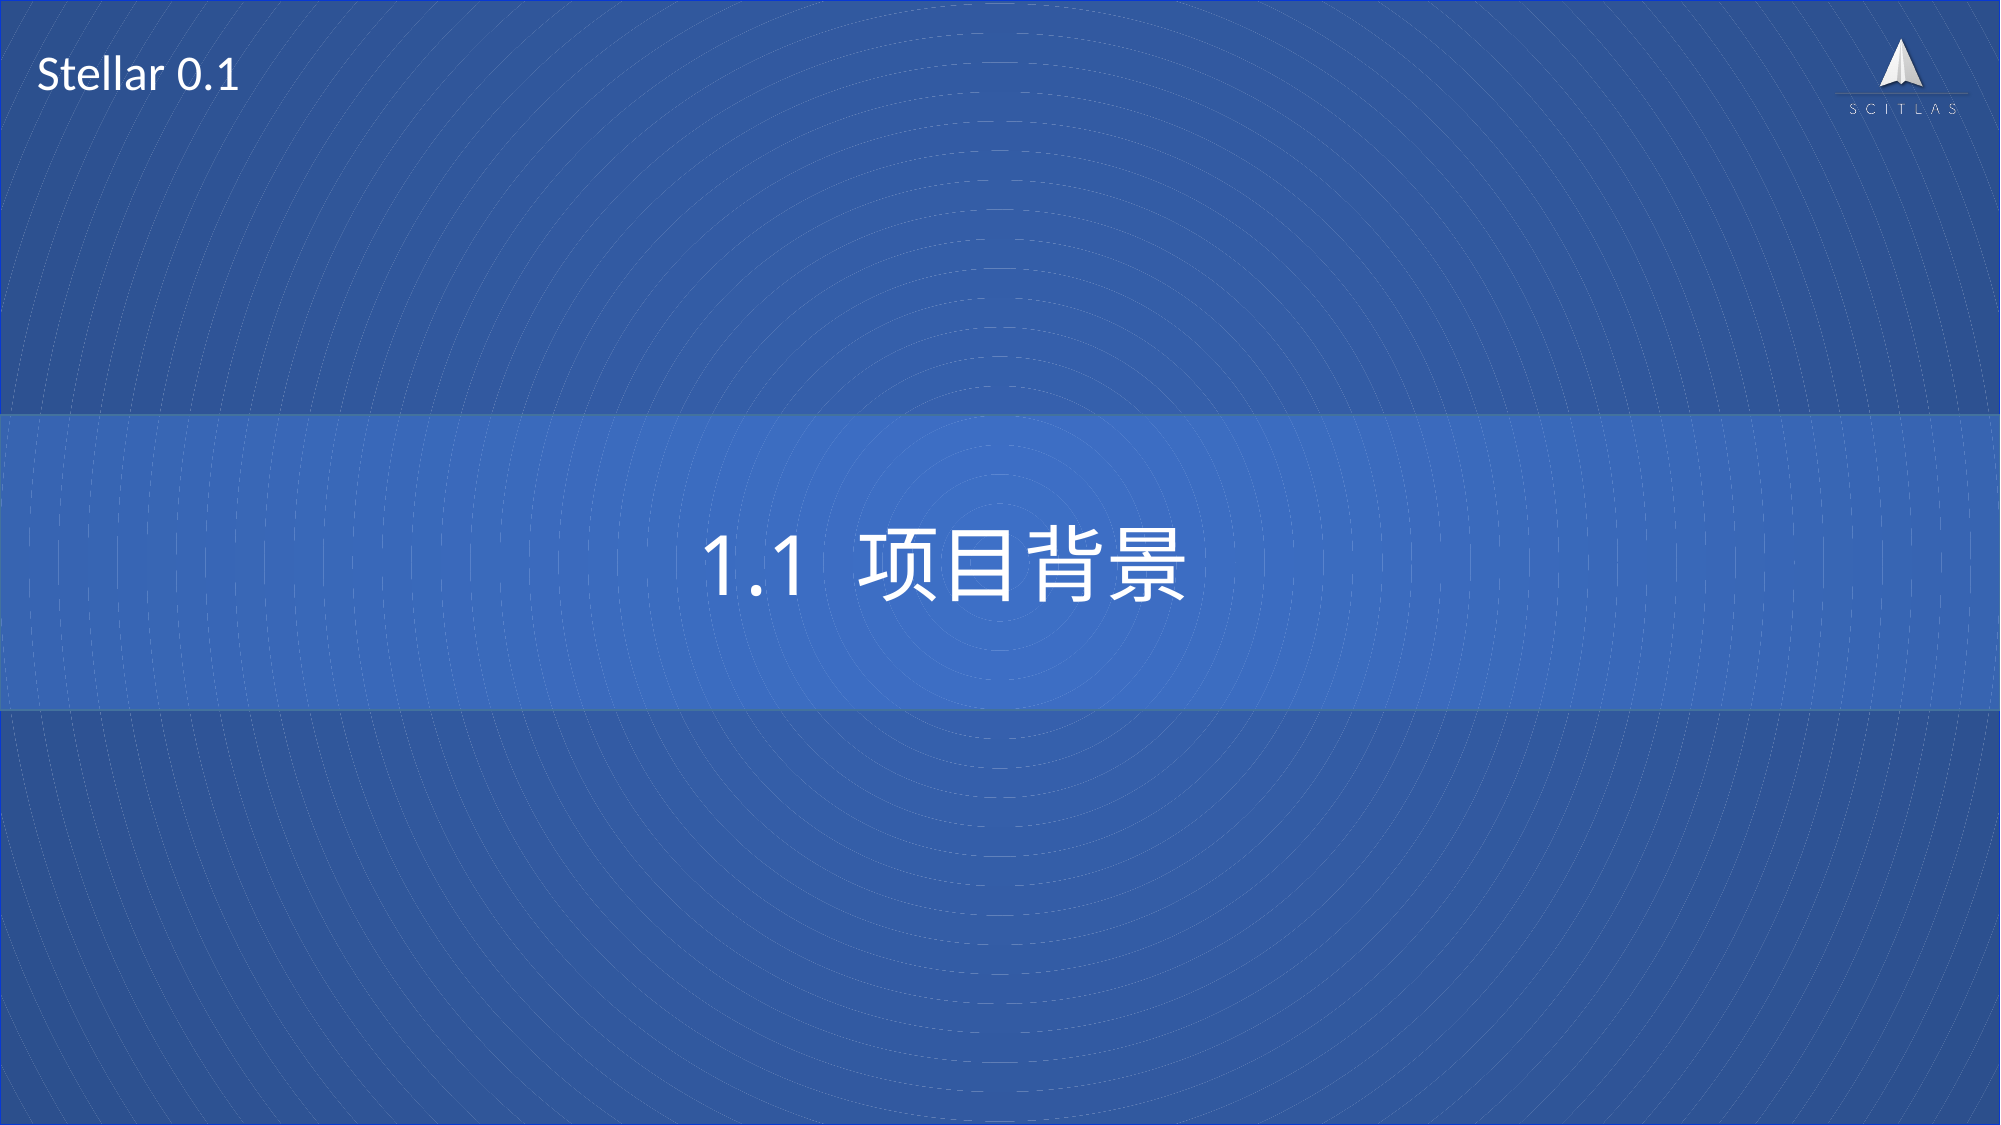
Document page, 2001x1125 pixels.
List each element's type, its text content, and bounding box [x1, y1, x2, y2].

text_box [0, 414, 2000, 711]
text_box Stellar 0.1 [22, 32, 778, 108]
text_box [0, 0, 2000, 414]
picture [1802, 0, 2000, 142]
text_box 1.1 项目背景 [433, 504, 1455, 620]
text_box [0, 711, 2000, 1125]
